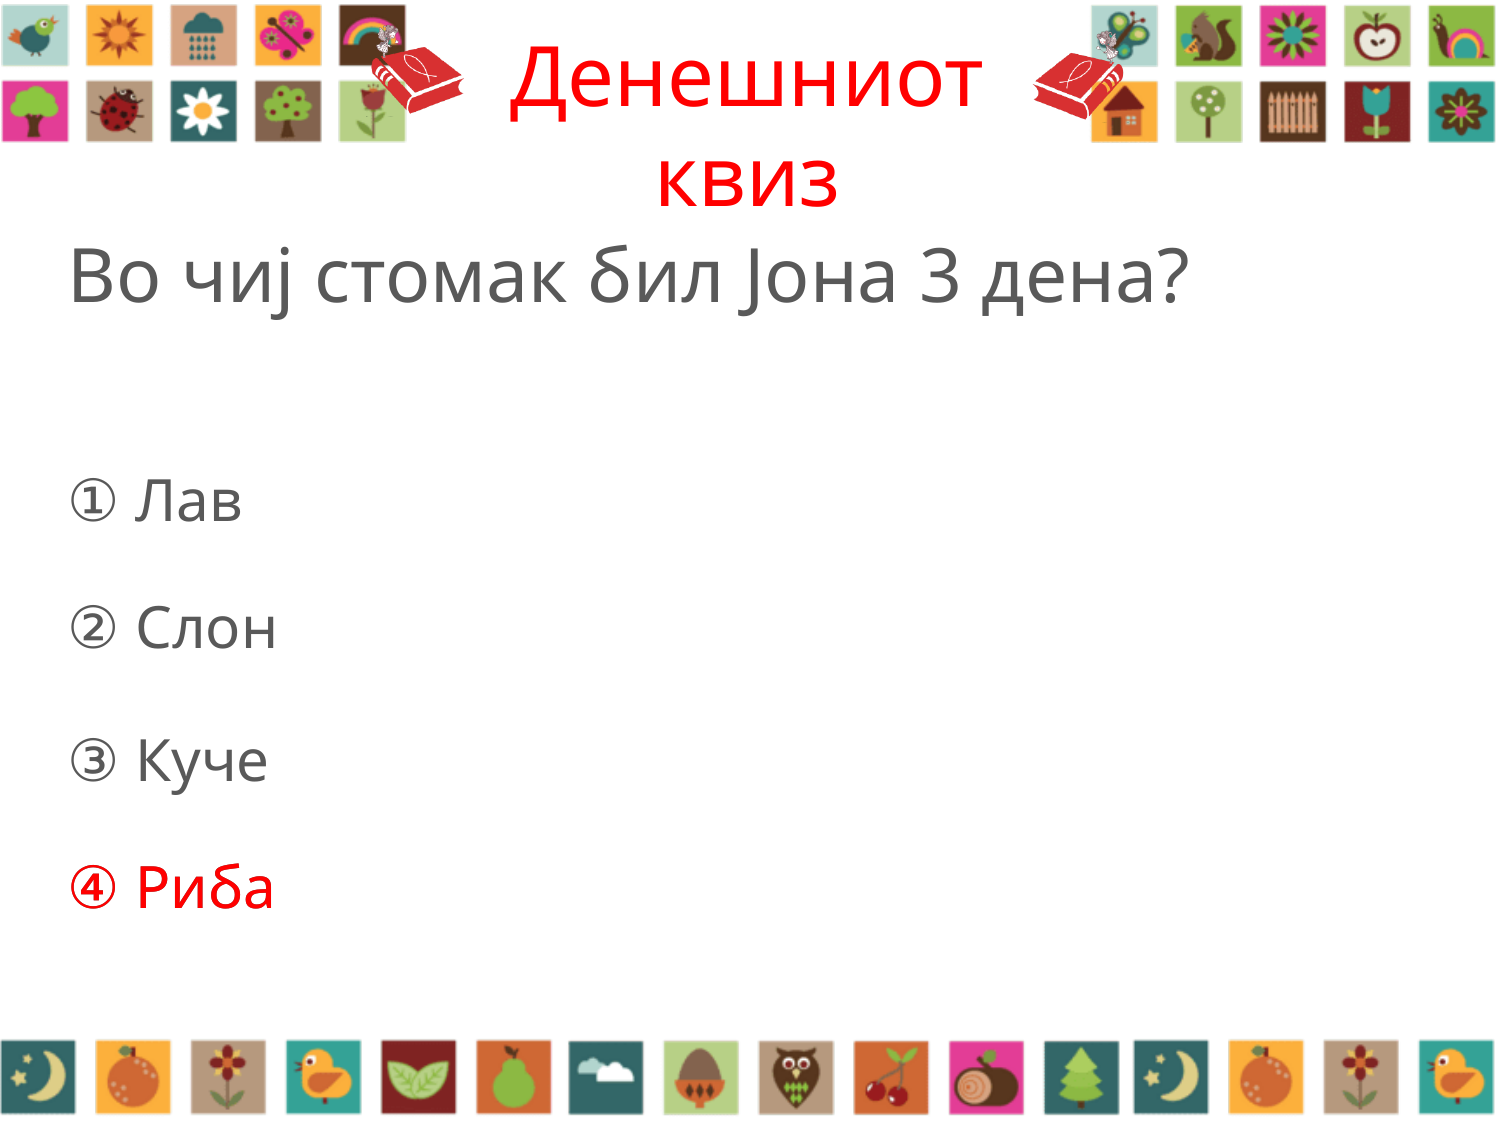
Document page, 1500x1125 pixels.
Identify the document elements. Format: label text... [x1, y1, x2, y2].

text_box ① Лав [53, 456, 1436, 541]
picture [0, 3, 496, 150]
text_box ④ Риба [53, 842, 1483, 928]
text_box ② Слон [53, 582, 1436, 668]
text_box Денешниот квиз [414, 16, 1080, 219]
picture [1001, 3, 1500, 150]
text_box Во чиј стомак бил Јона 3 дена? [53, 219, 1436, 325]
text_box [0, 1028, 1500, 1118]
text_box ③ Куче [53, 716, 1483, 801]
